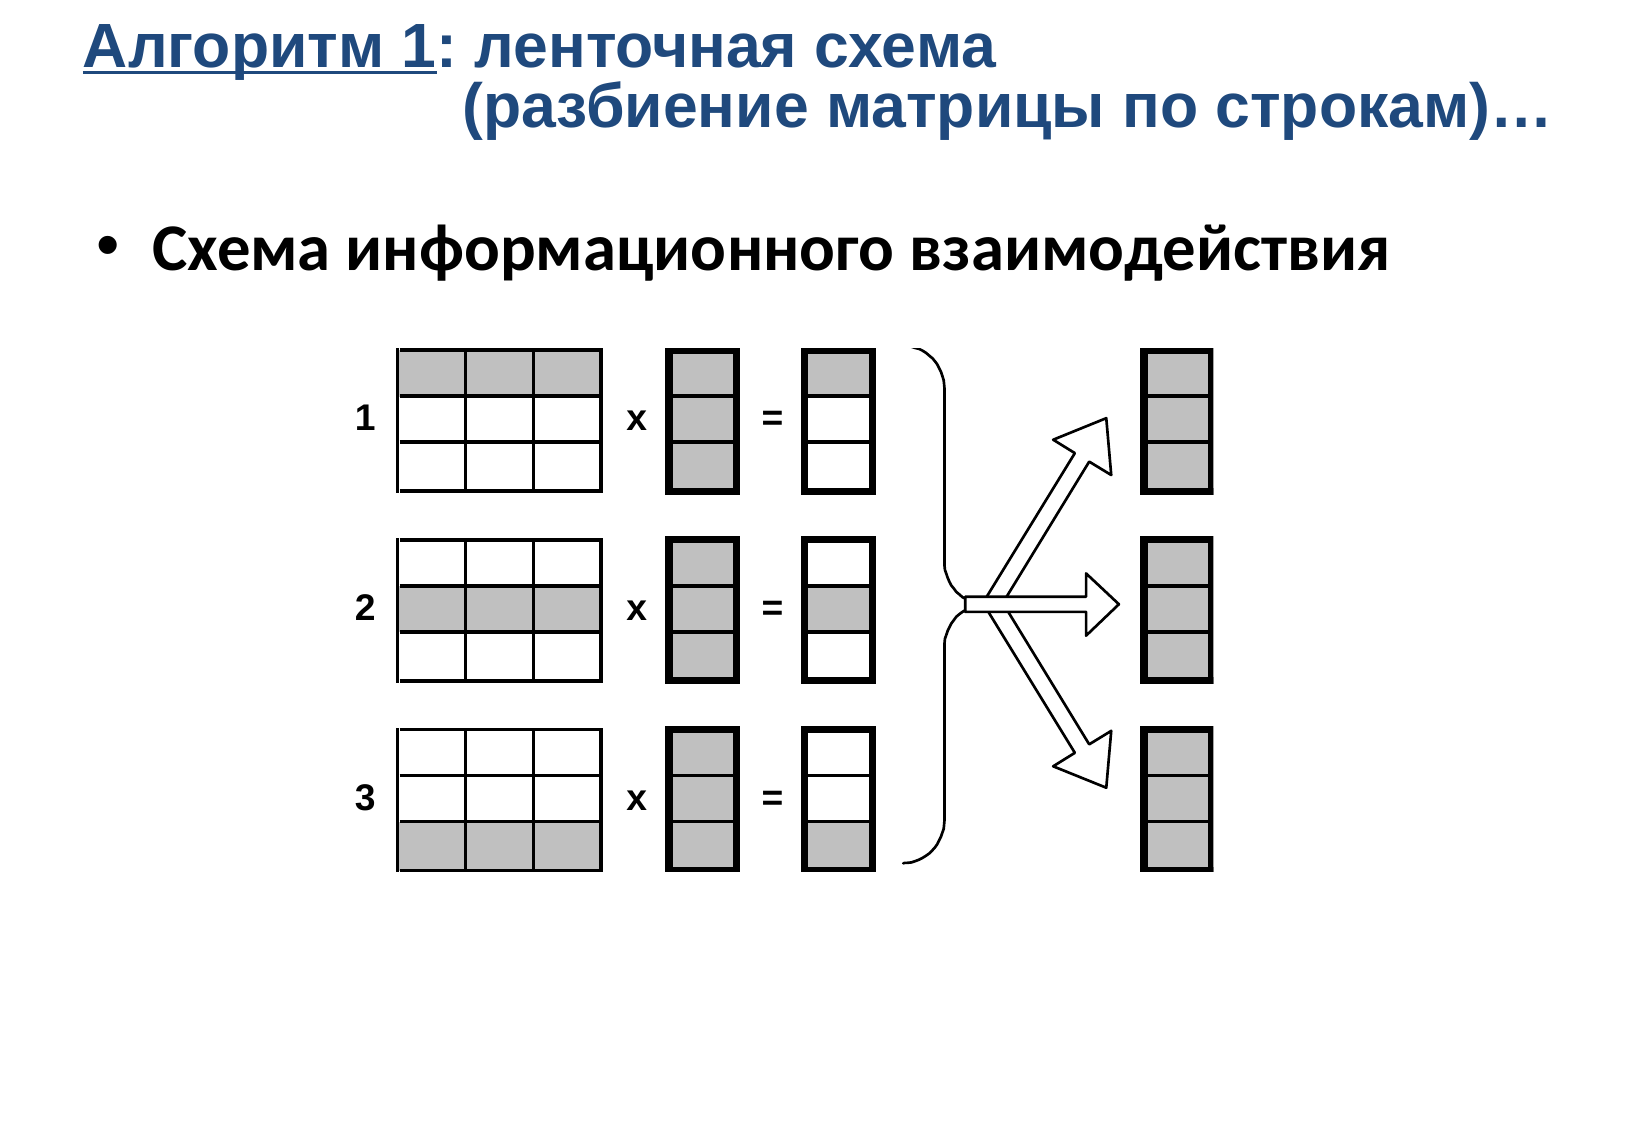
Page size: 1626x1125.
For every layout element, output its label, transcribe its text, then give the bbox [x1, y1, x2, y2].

text_box Алгоритм 1: ленточная схема (разбиение матрицы по строкам)… [68, 12, 1593, 147]
list Схема информационного взаимодействия [80, 196, 1544, 315]
picture [327, 348, 1215, 873]
